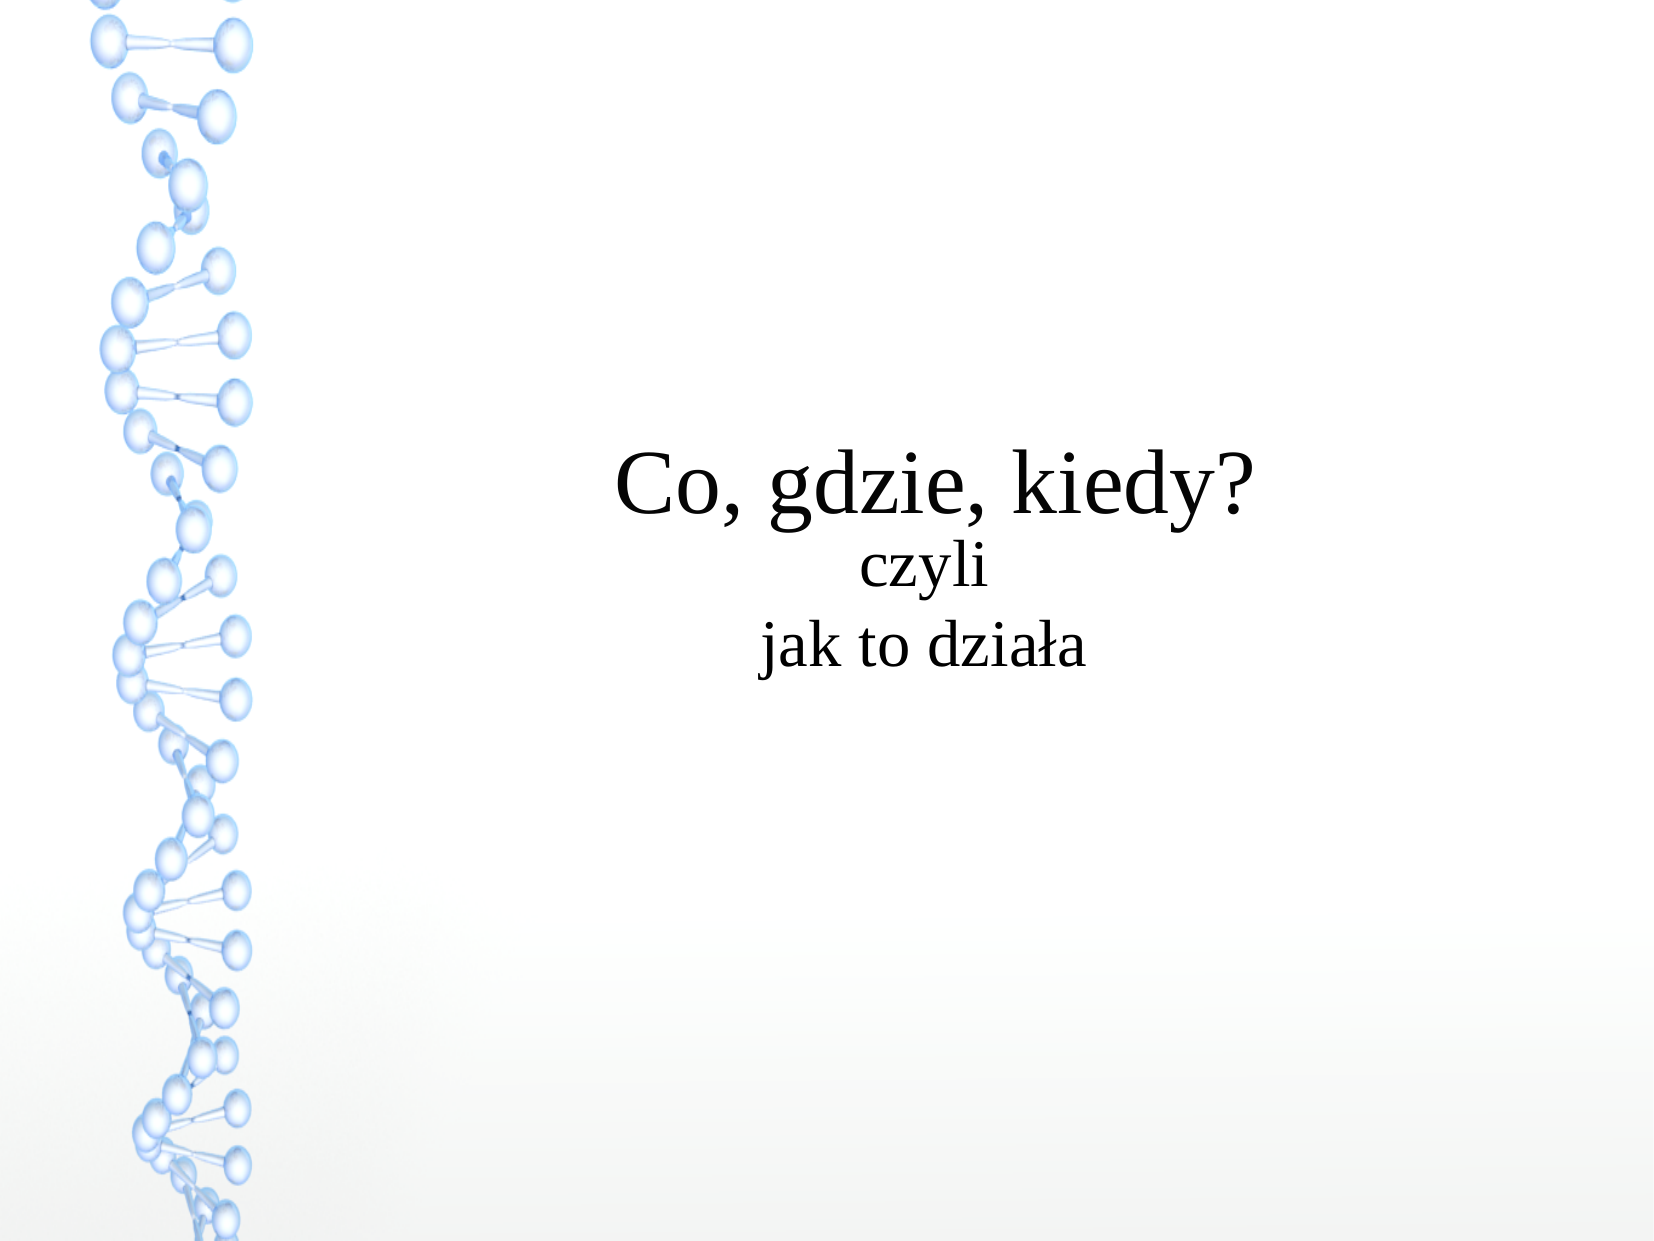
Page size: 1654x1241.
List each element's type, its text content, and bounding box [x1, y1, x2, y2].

text_box Co, gdzie, kiedy? [271, 373, 1601, 579]
picture [0, 0, 1654, 1241]
text_box czyli jak to działa [259, 491, 1589, 709]
